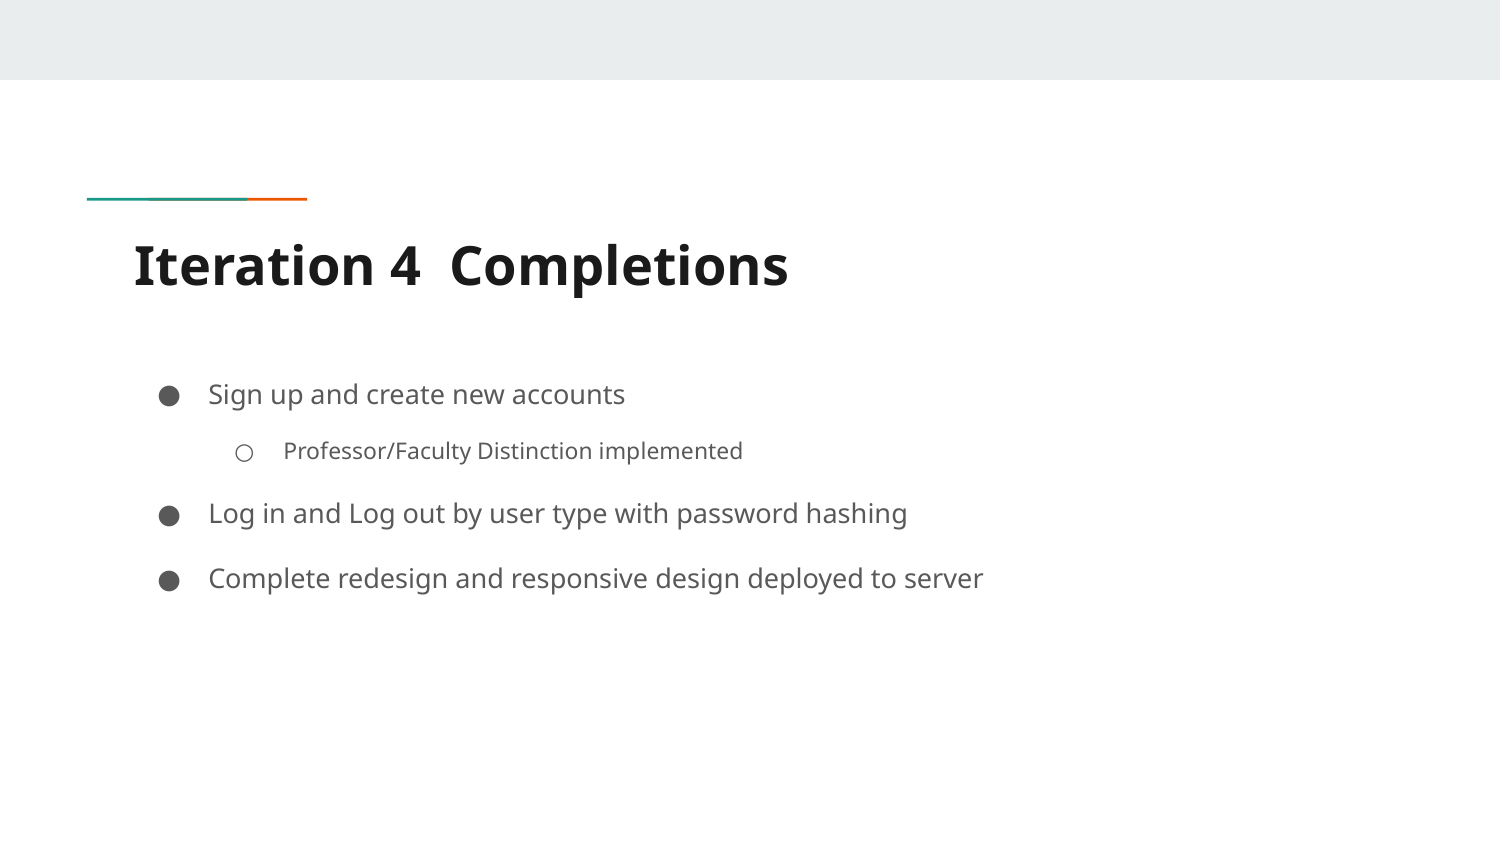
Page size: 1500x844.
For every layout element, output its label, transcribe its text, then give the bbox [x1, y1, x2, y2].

list Sign up and create new accounts Professor/Faculty Distinction implemented Log in and Log out by user type with password hashing Complete redesign and responsive design deployed to server [118, 329, 1307, 719]
title Iteration 4 Completions [119, 216, 852, 329]
